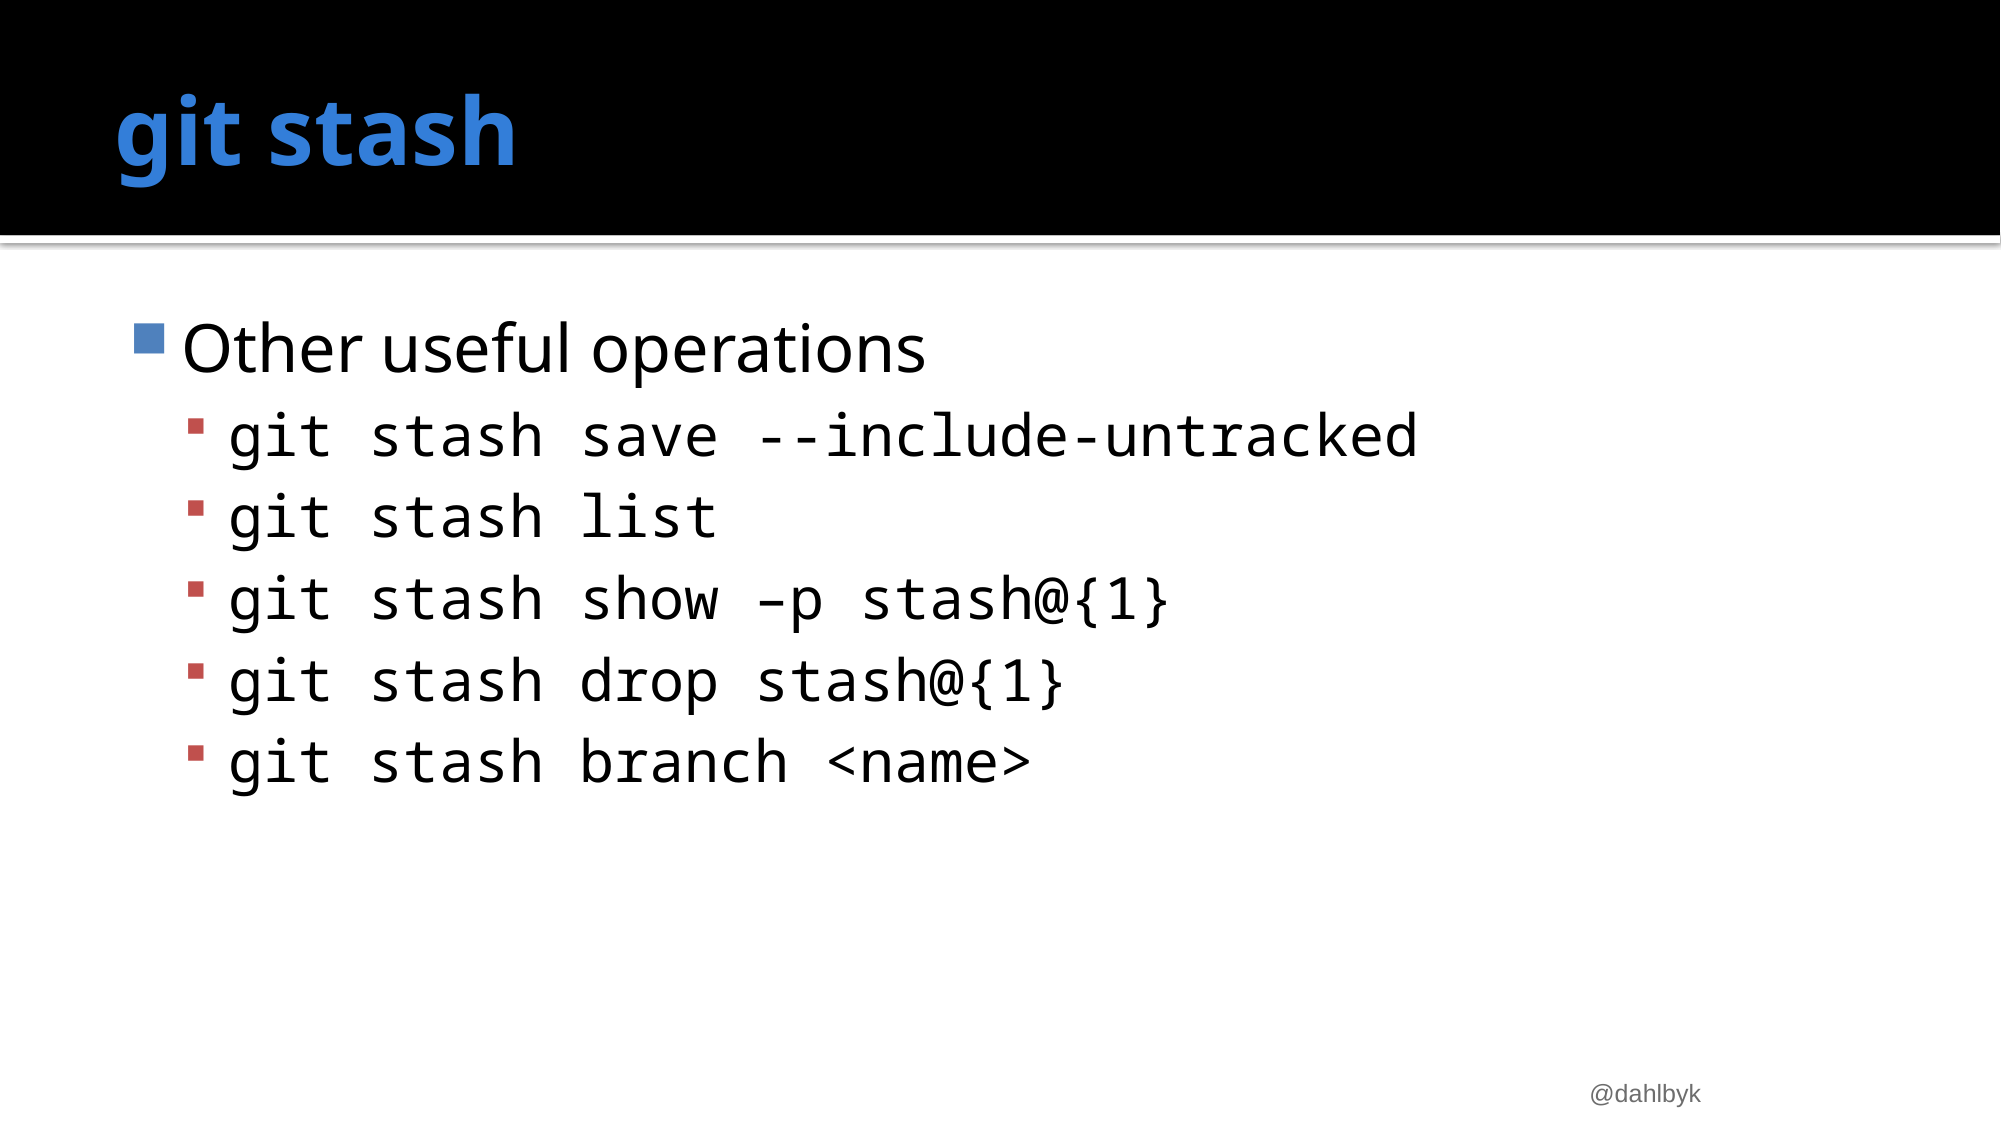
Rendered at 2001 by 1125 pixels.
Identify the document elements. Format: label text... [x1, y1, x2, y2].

slide_number @dahlbyk [1325, 1062, 1717, 1108]
title git stash [99, 25, 1900, 231]
list Other useful operations git stash save --include-untracked git stash list git stash show –p stash@{1} git stash drop stash@{1} git stash branch <name> [99, 291, 1900, 1050]
